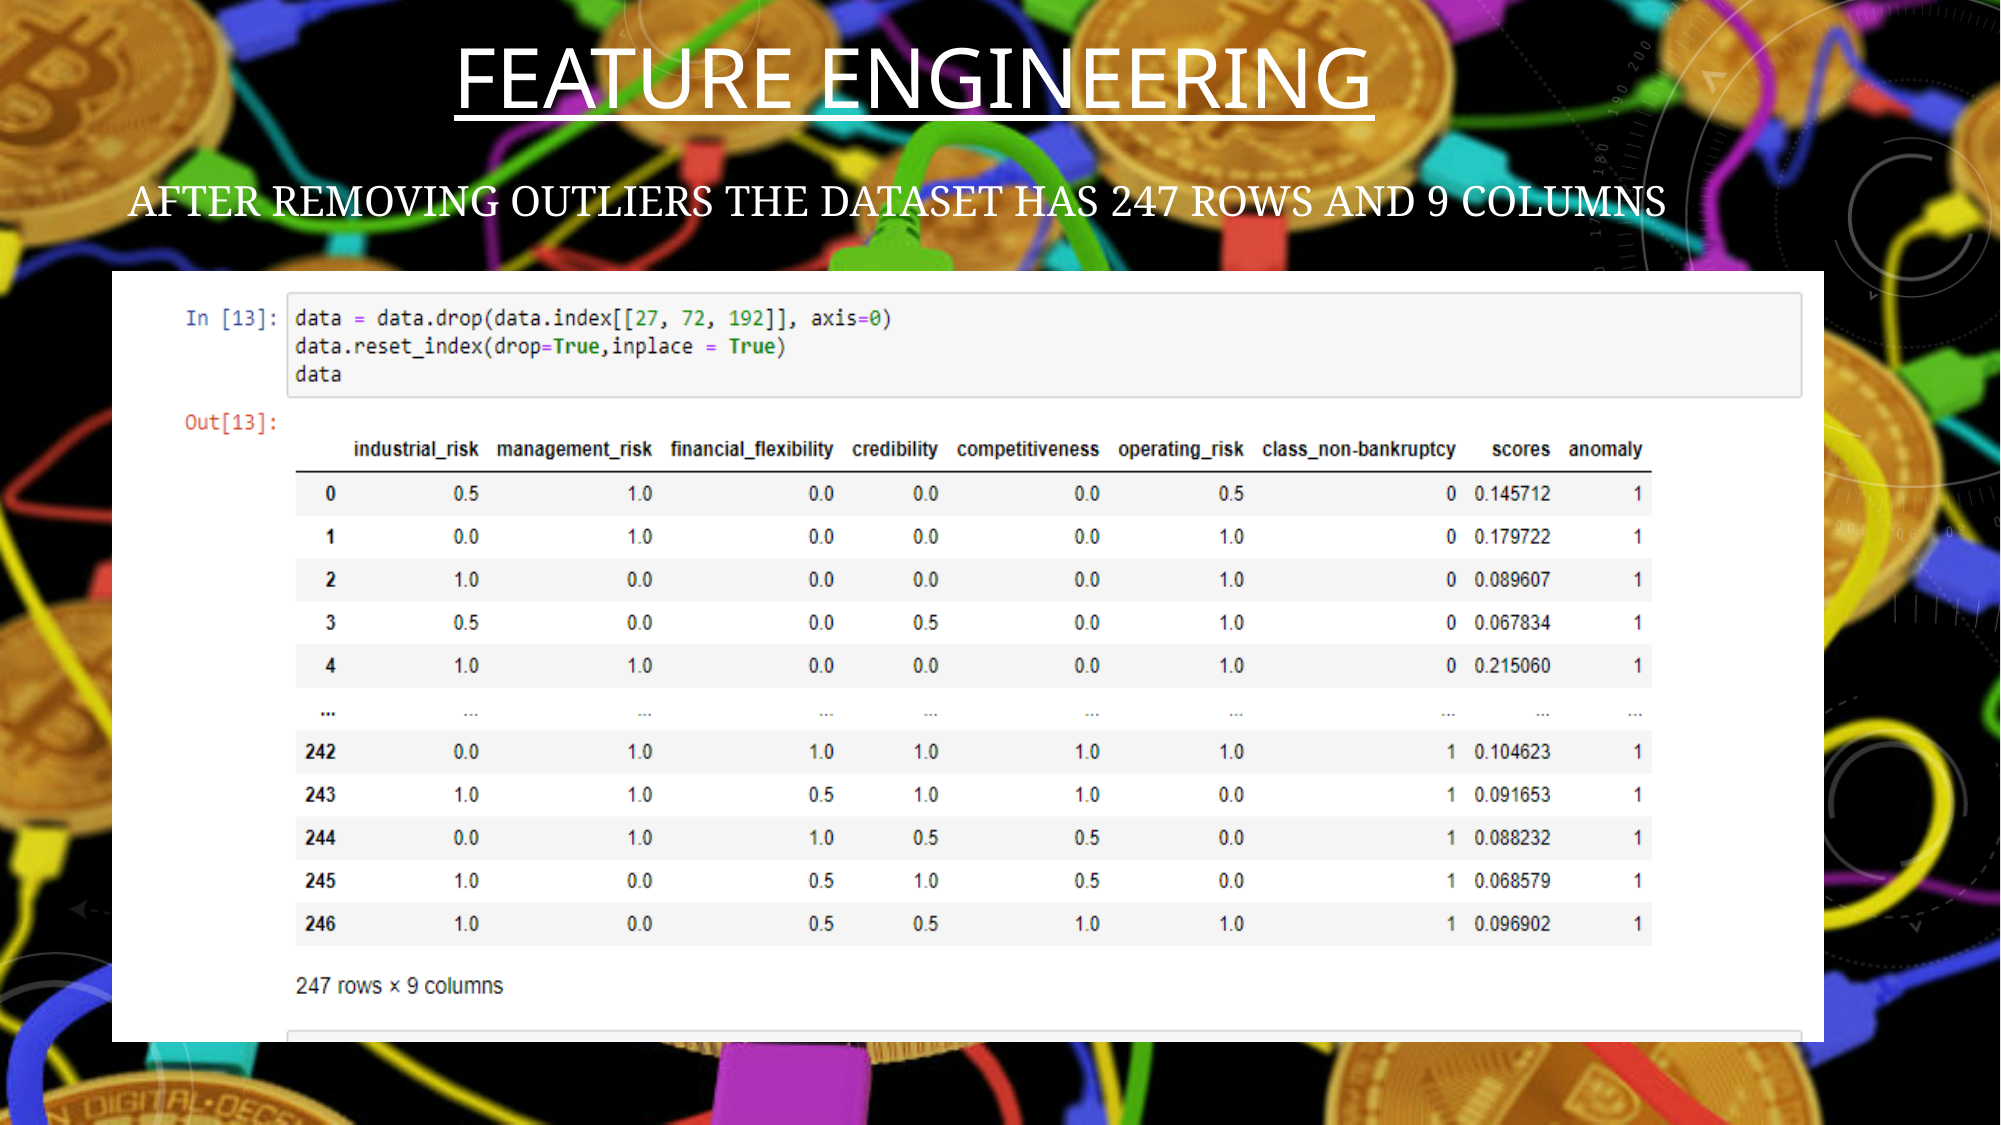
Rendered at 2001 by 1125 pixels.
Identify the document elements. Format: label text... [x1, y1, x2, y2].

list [112, 271, 1825, 1042]
picture [0, 0, 2001, 1125]
title Feature Engineering After removing outliers the dataset has 247 rows and 9 columns [112, 0, 1775, 250]
